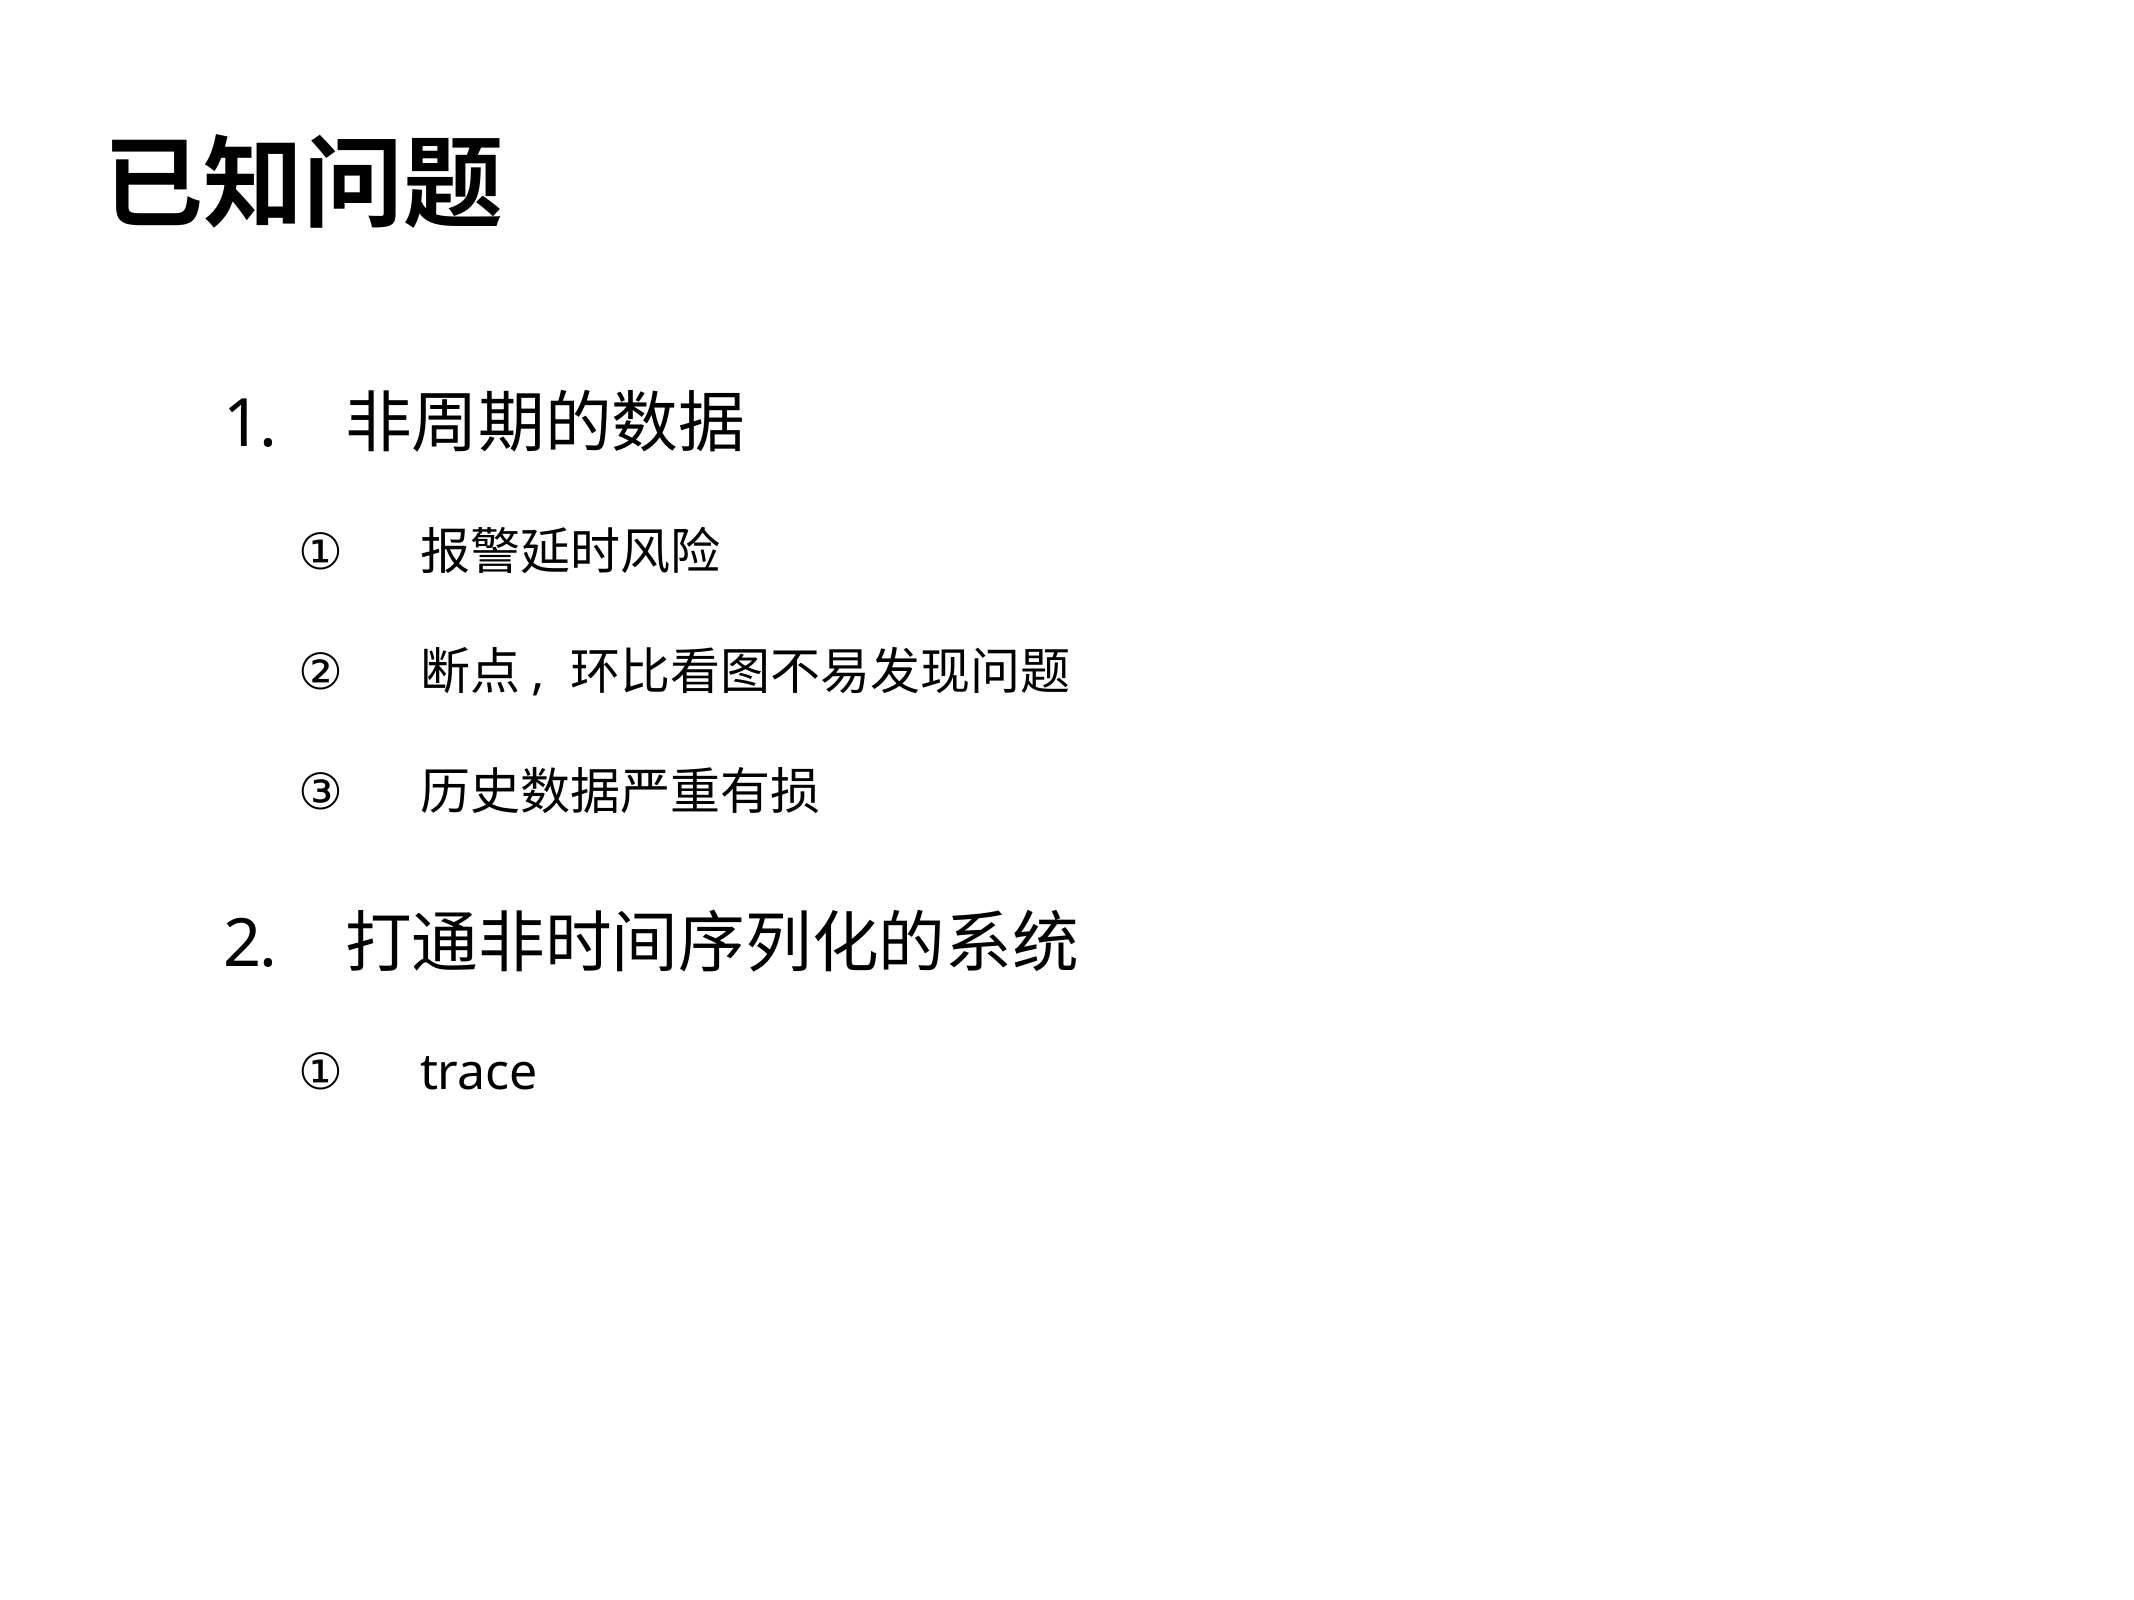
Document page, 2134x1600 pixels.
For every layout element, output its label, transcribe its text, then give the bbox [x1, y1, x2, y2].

text_box 已知问题 [88, 111, 519, 247]
text_box 非周期的数据 报警延时风险 断点, 环比看图不易发现问题 历史数据严重有损 打通非时间序列化的系统 trace [208, 292, 1095, 1107]
